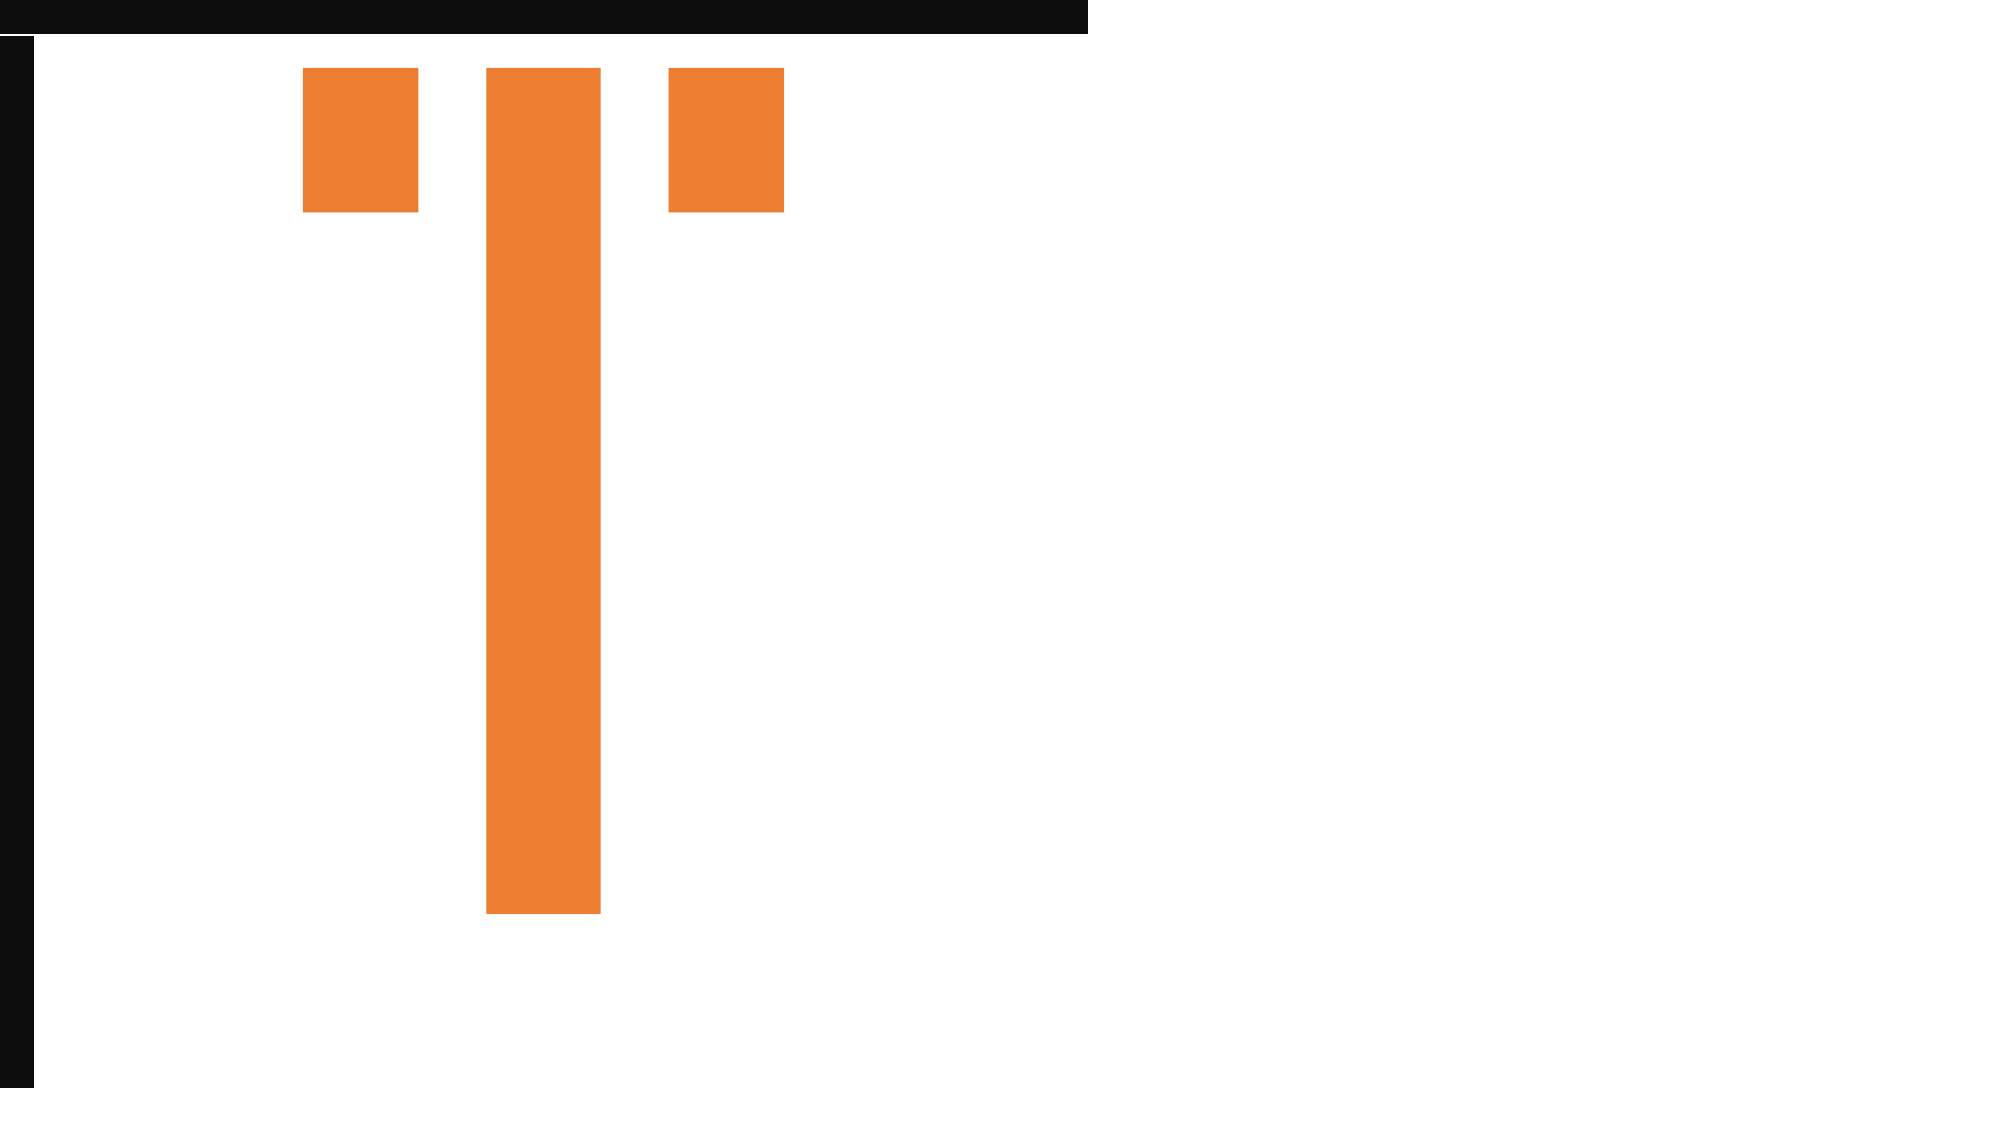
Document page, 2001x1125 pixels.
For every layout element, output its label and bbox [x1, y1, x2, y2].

picture [0, 0, 1125, 1125]
